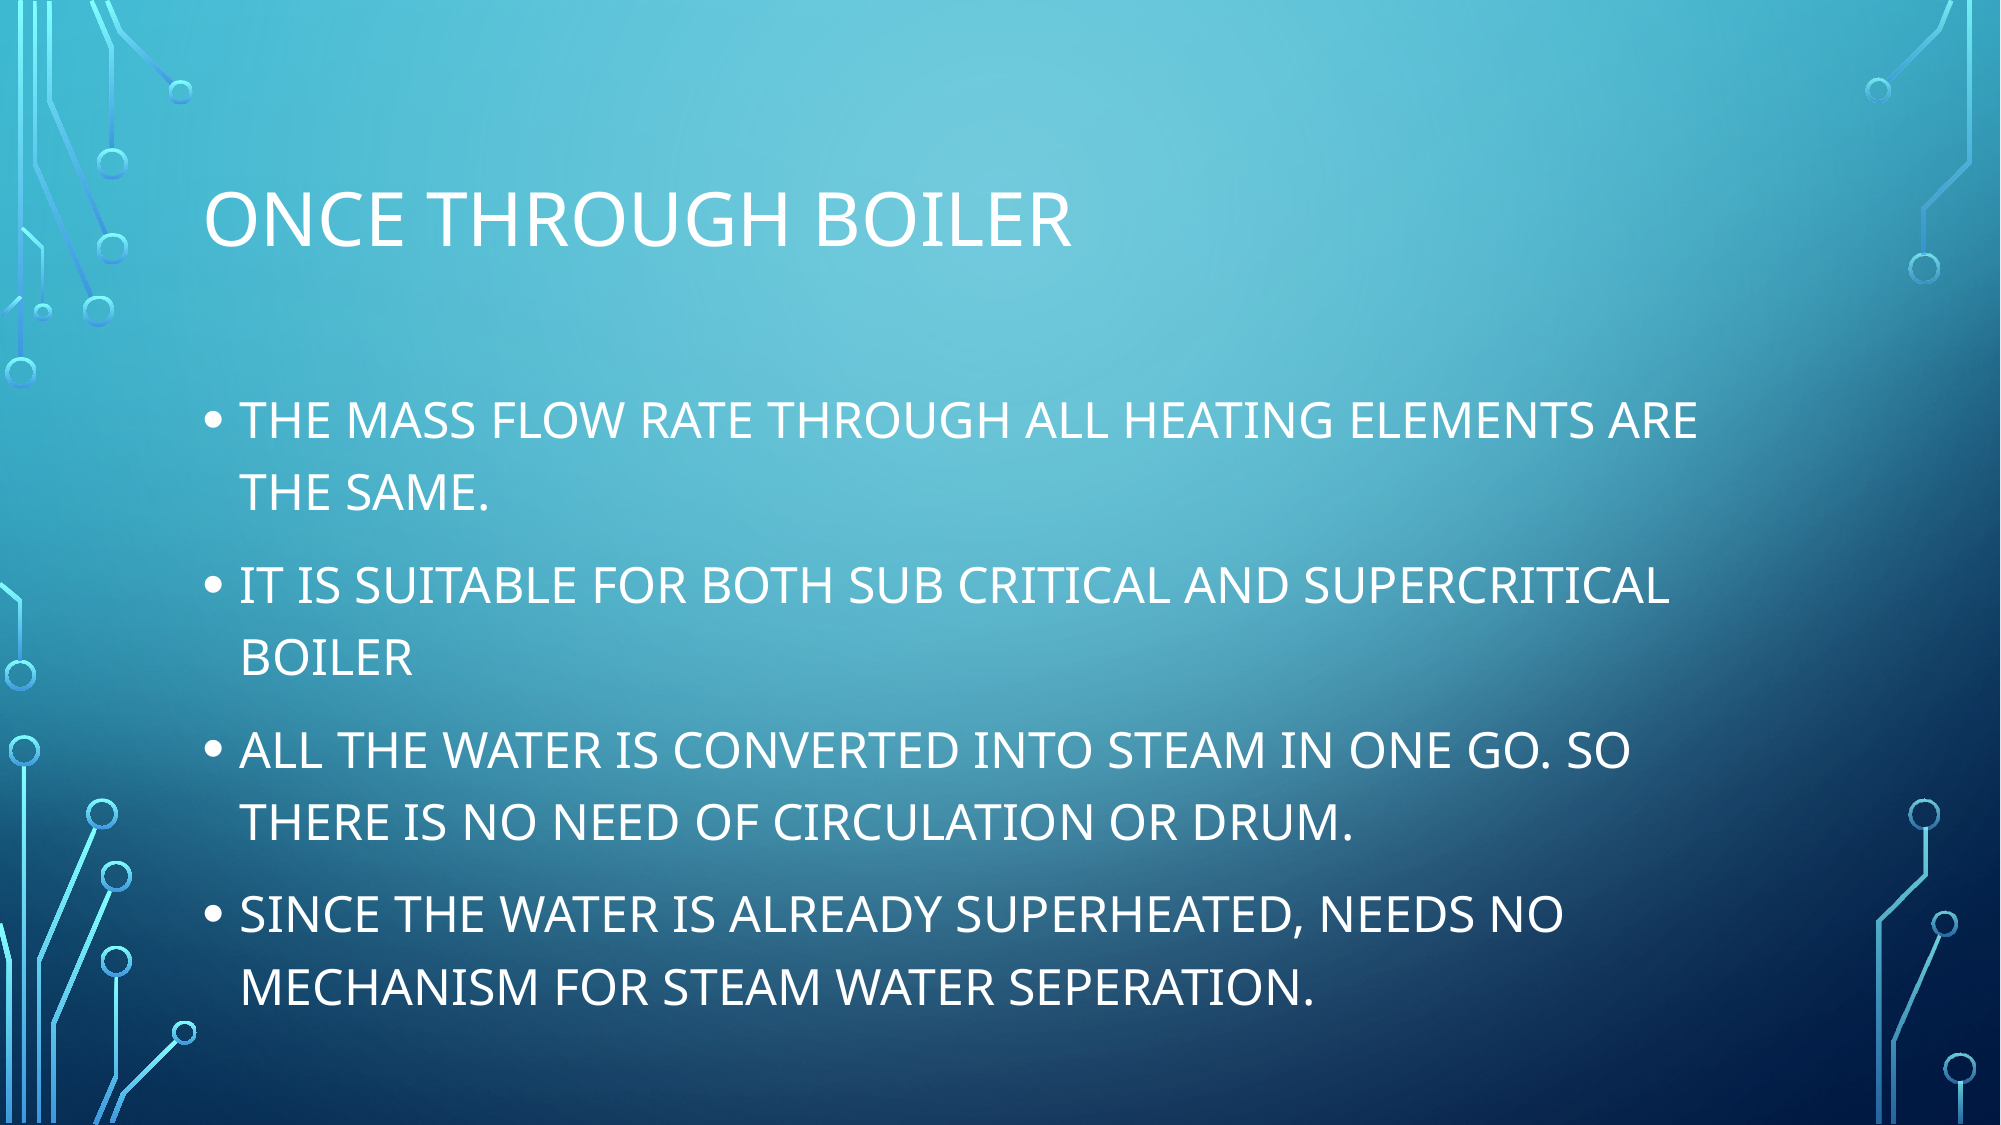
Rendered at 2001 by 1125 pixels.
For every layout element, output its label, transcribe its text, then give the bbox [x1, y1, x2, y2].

title Once through boiler [187, 101, 1813, 344]
list THE MASS FLOW RATE THROUGH ALL HEATING ELEMENTS ARE THE SAME. IT IS SUITABLE FOR BOTH SUB CRITICAL AND SUPERCRITICAL BOILER ALL THE WATER IS CONVERTED INTO STEAM IN ONE GO. SO THERE IS NO NEED OF CIRCULATION OR DRUM. SINCE THE WATER IS ALREADY SUPERHEATED, NEEDS NO MECHANISM FOR STEAM WATER SEPERATION. [187, 369, 1813, 950]
